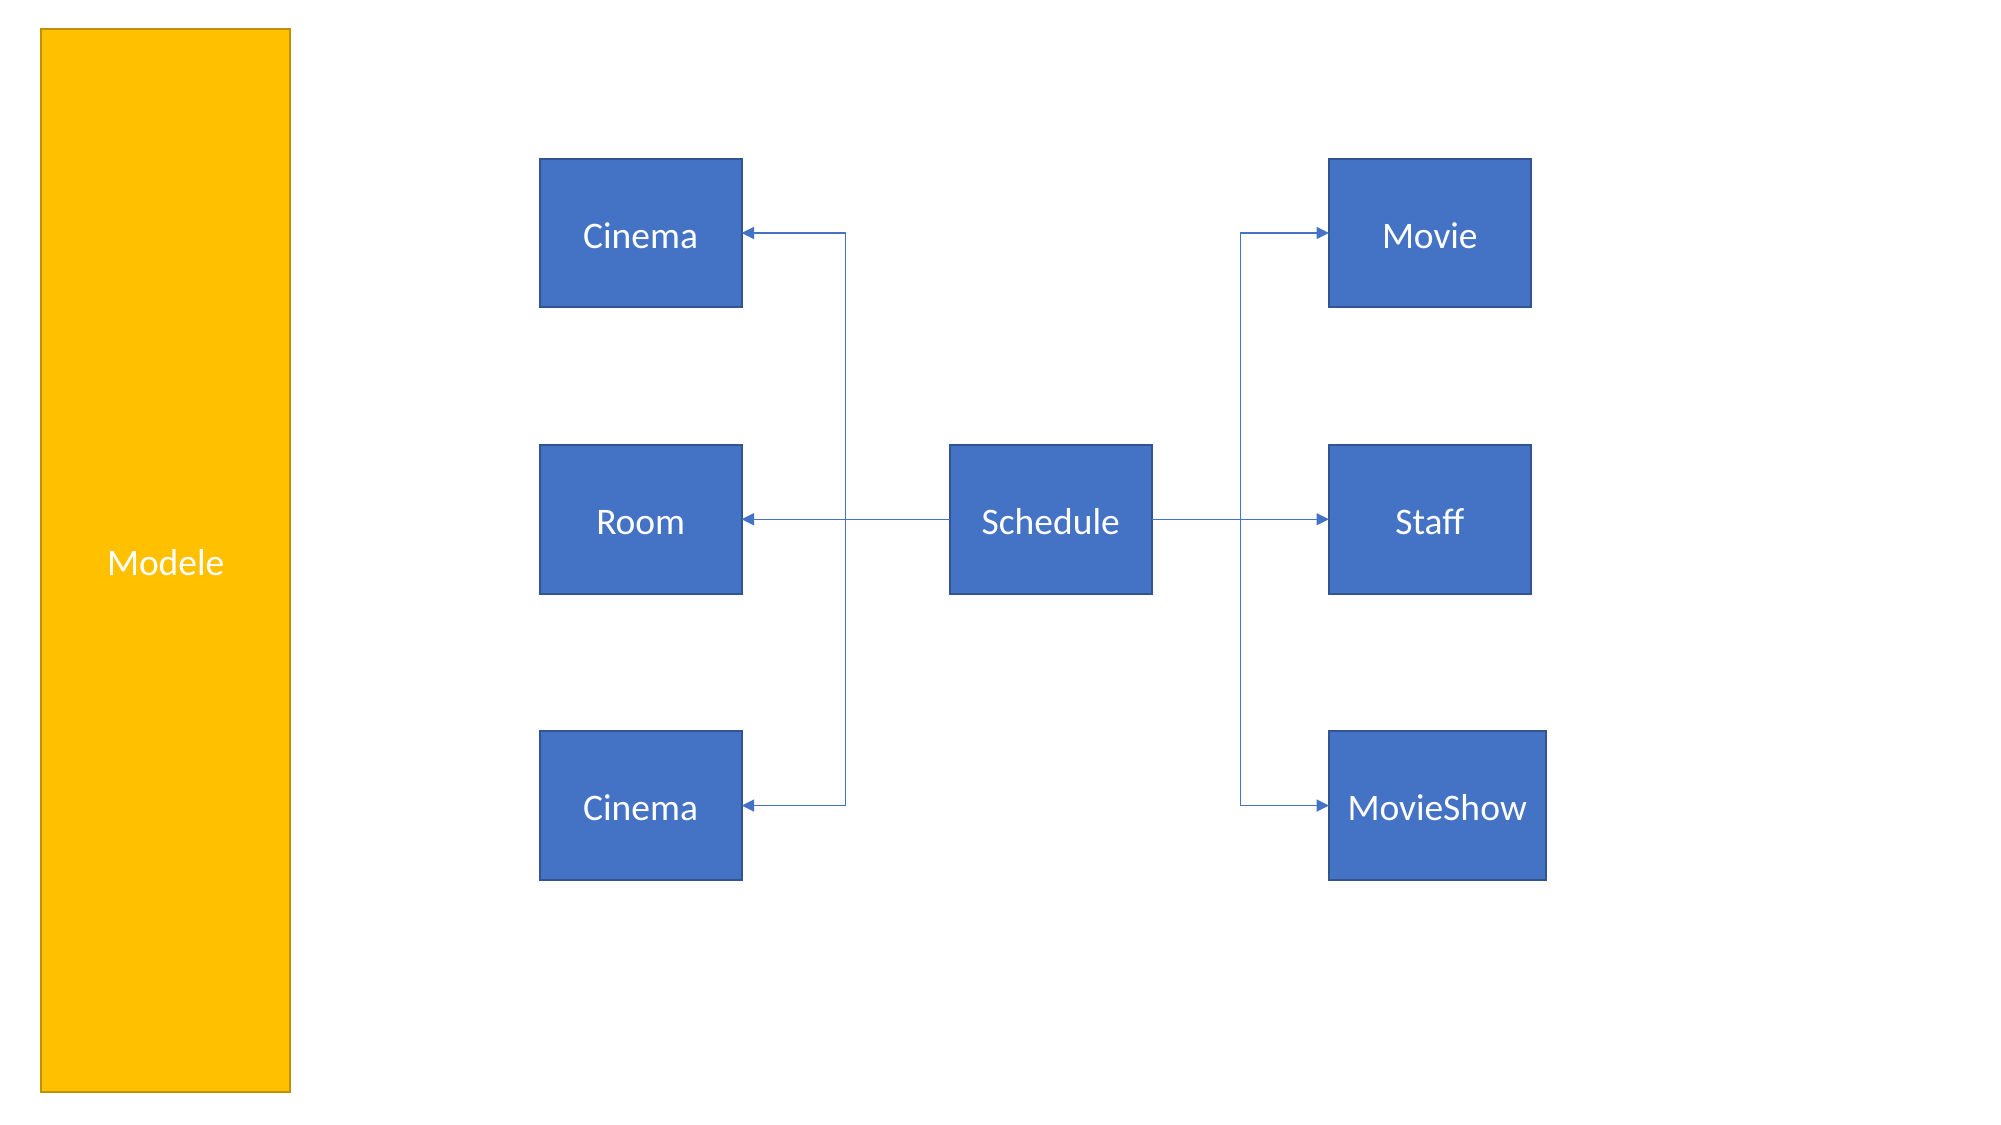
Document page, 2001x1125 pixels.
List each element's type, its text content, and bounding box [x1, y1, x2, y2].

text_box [741, 520, 950, 806]
text_box Cinema [539, 730, 743, 881]
text_box Movie [1328, 158, 1532, 308]
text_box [1151, 520, 1329, 806]
text_box Room [539, 444, 741, 595]
text_box Cinema [539, 158, 743, 308]
text_box MovieShow [1328, 730, 1547, 881]
text_box Modele [40, 28, 291, 1093]
text_box Schedule [950, 444, 1151, 595]
text_box Staff [1329, 444, 1532, 595]
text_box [1151, 232, 1329, 519]
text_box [741, 232, 950, 520]
